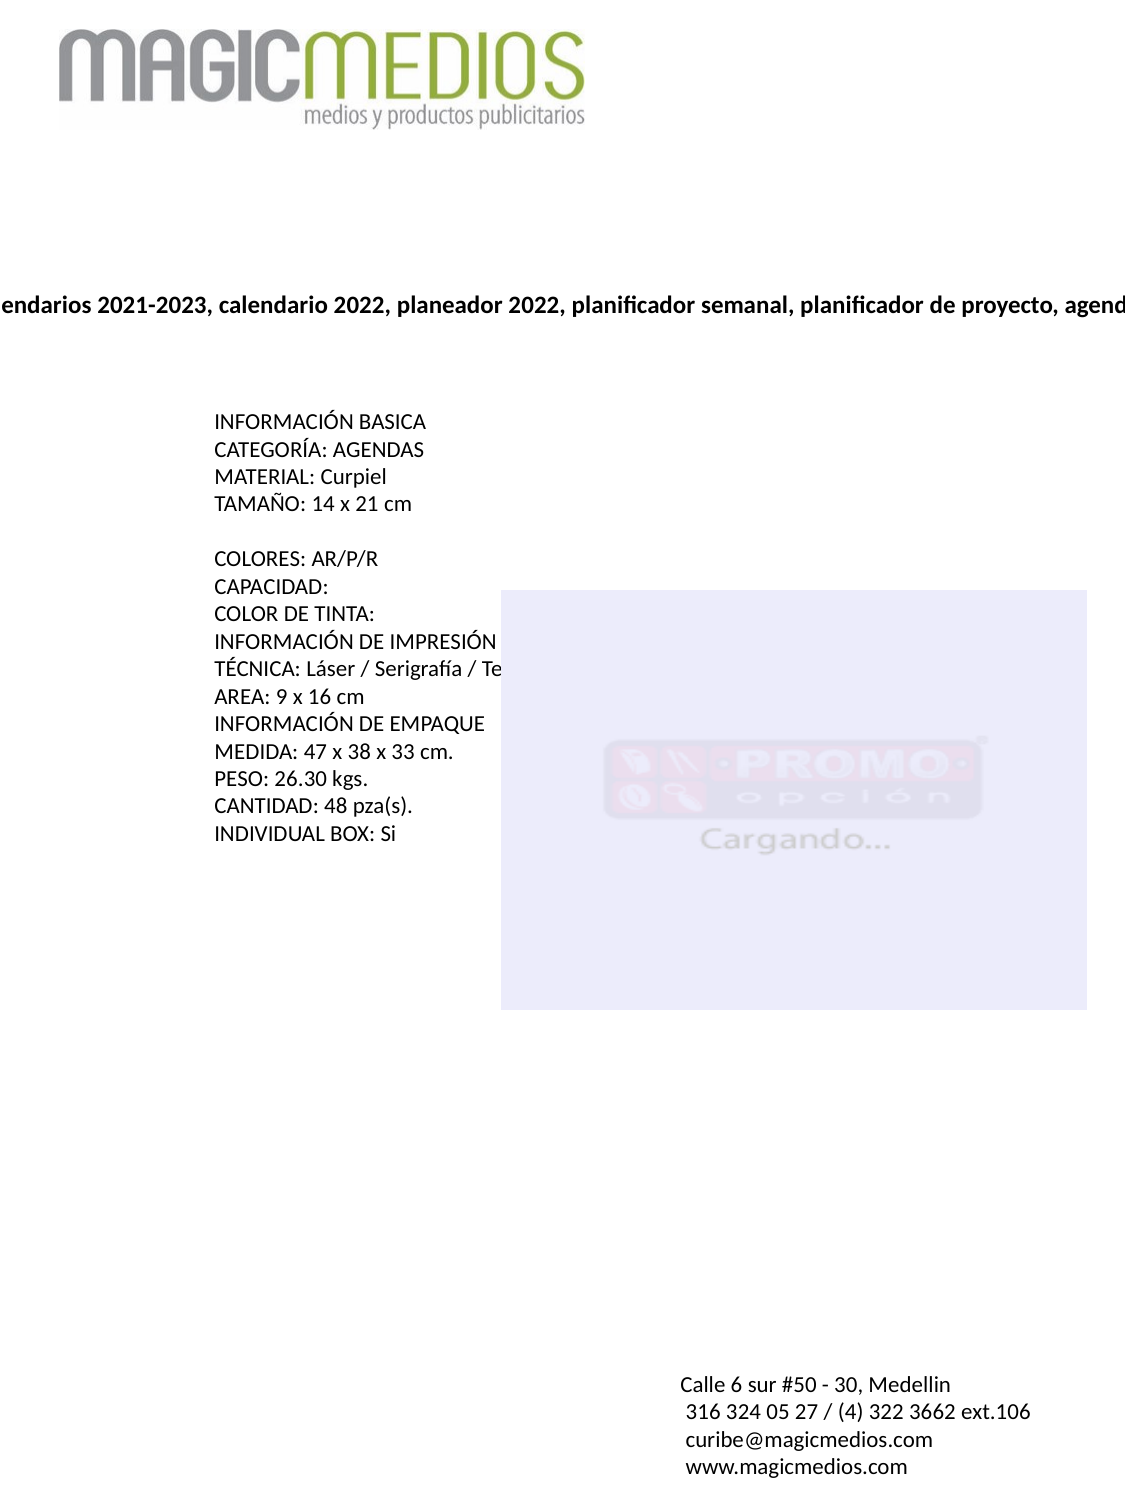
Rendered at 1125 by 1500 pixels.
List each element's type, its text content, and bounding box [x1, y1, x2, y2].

picture [58, 29, 585, 130]
text_box INFORMACIÓN BASICA CATEGORÍA: AGENDAS MATERIAL: Curpiel TAMAÑO: 14 x 21 cm COLORES: AR/P/R CAPACIDAD: COLOR DE TINTA: INFORMACIÓN DE IMPRESIÓN TÉCNICA: Láser / Serigrafía / Termograbado AREA: 9 x 16 cm INFORMACIÓN DE EMPAQUE MEDIDA: 47 x 38 x 33 cm. PESO: 26.30 kgs. CANTIDAD: 48 pza(s). INDIVIDUAL BOX: Si [199, 354, 634, 854]
text_box 9.Descripción: AGENDA DIARIA TERRA (Agenda con 186 hojas. Contiene calendarios 2021-2023, calendario 2022, planeador 2022, planificador semanal, planificador de proyecto, agenda diaria. Incluye caja individual.) AGTC 022 AR [0, 236, 1125, 326]
text_box Calle 6 sur #50 - 30, Medellin 316 324 05 27 / (4) 322 3662 ext.106 curibe@magicmedios.com www.magicmedios.com [665, 1316, 1047, 1487]
picture [501, 590, 1087, 1010]
